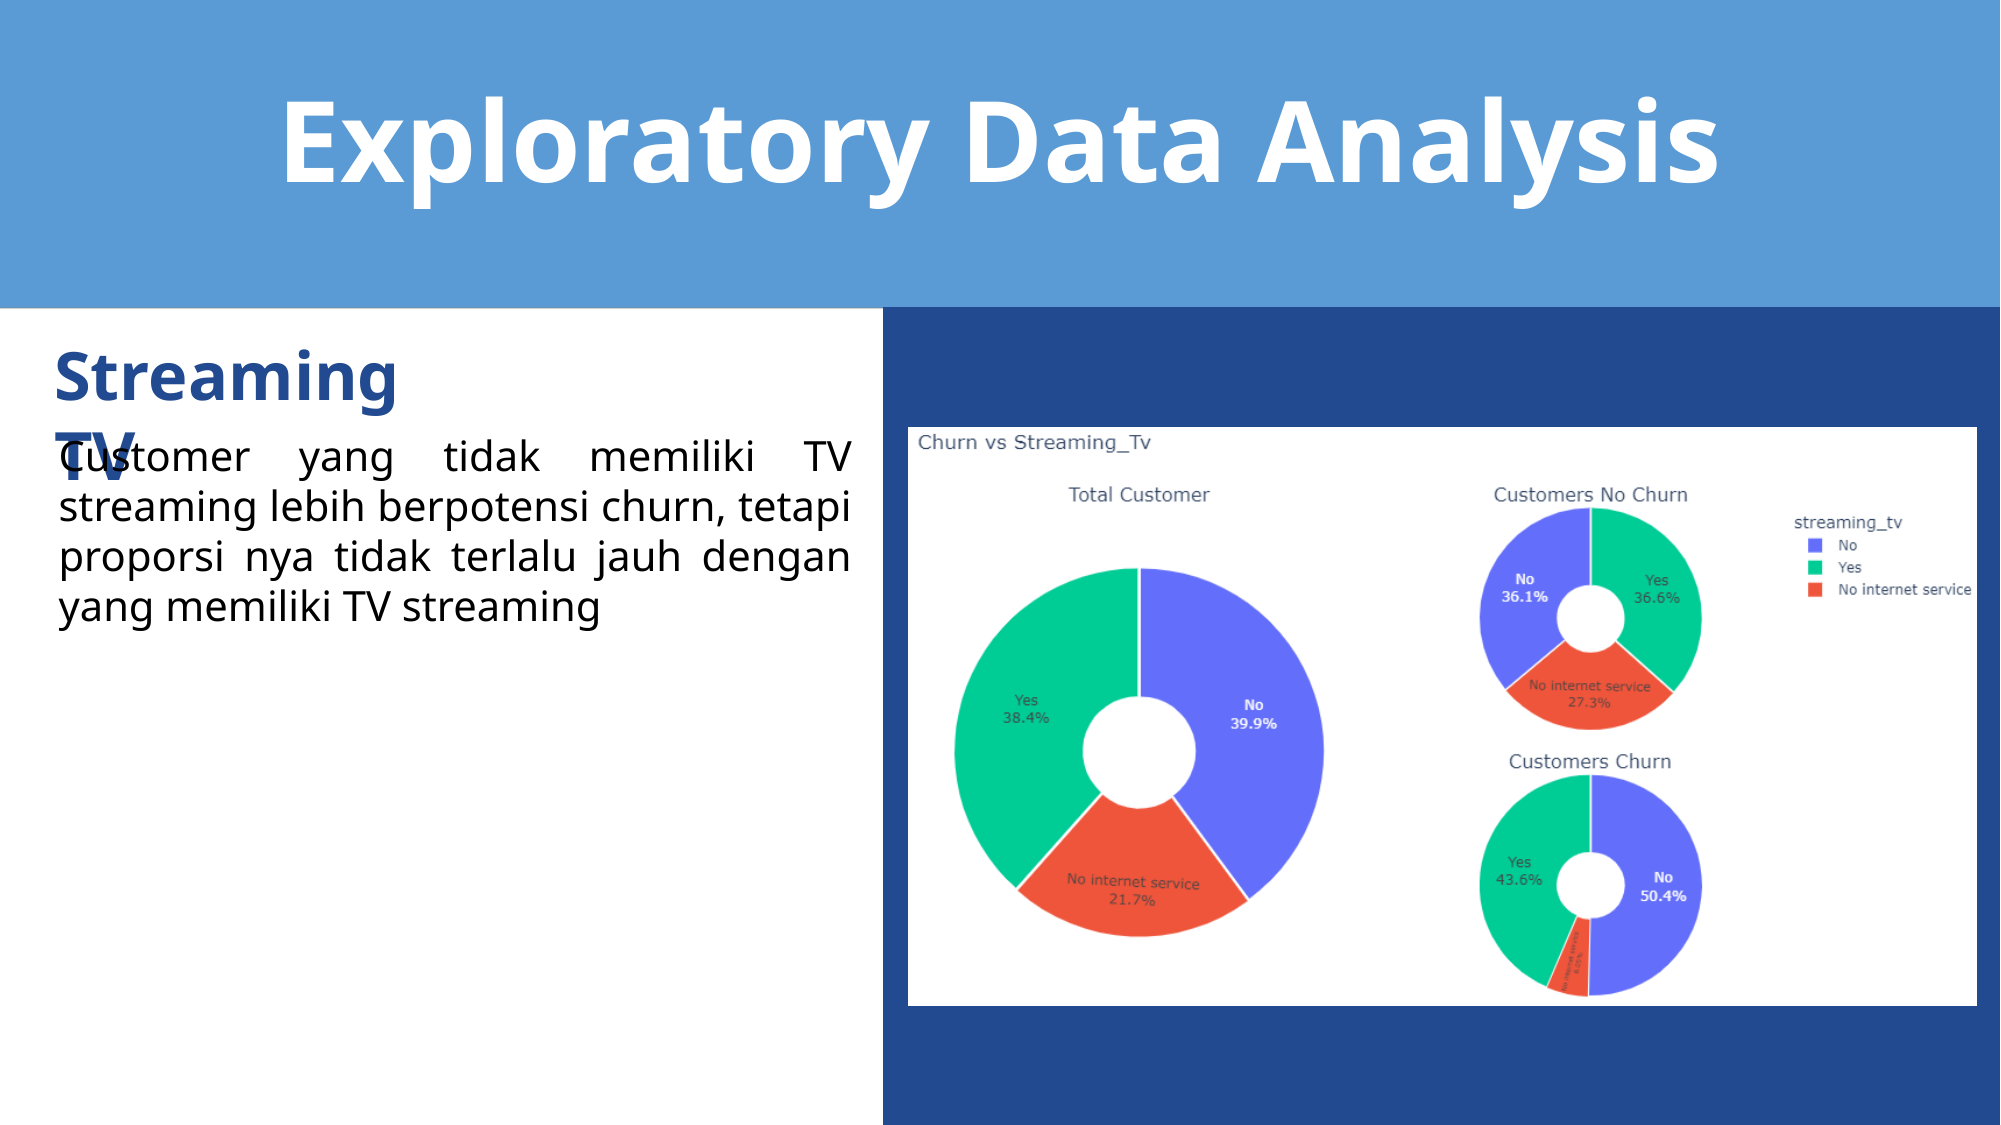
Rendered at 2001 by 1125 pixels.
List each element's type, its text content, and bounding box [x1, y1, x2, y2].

picture [908, 427, 1977, 1006]
text_box Streaming TV [39, 326, 504, 501]
text_box [883, 307, 2000, 1125]
text_box Customer yang tidak memiliki TV streaming lebih berpotensi churn, tetapi proporsi nya tidak terlalu jauh dengan yang memiliki TV streaming [43, 421, 867, 637]
list Exploratory Data Analysis [0, 0, 2000, 308]
